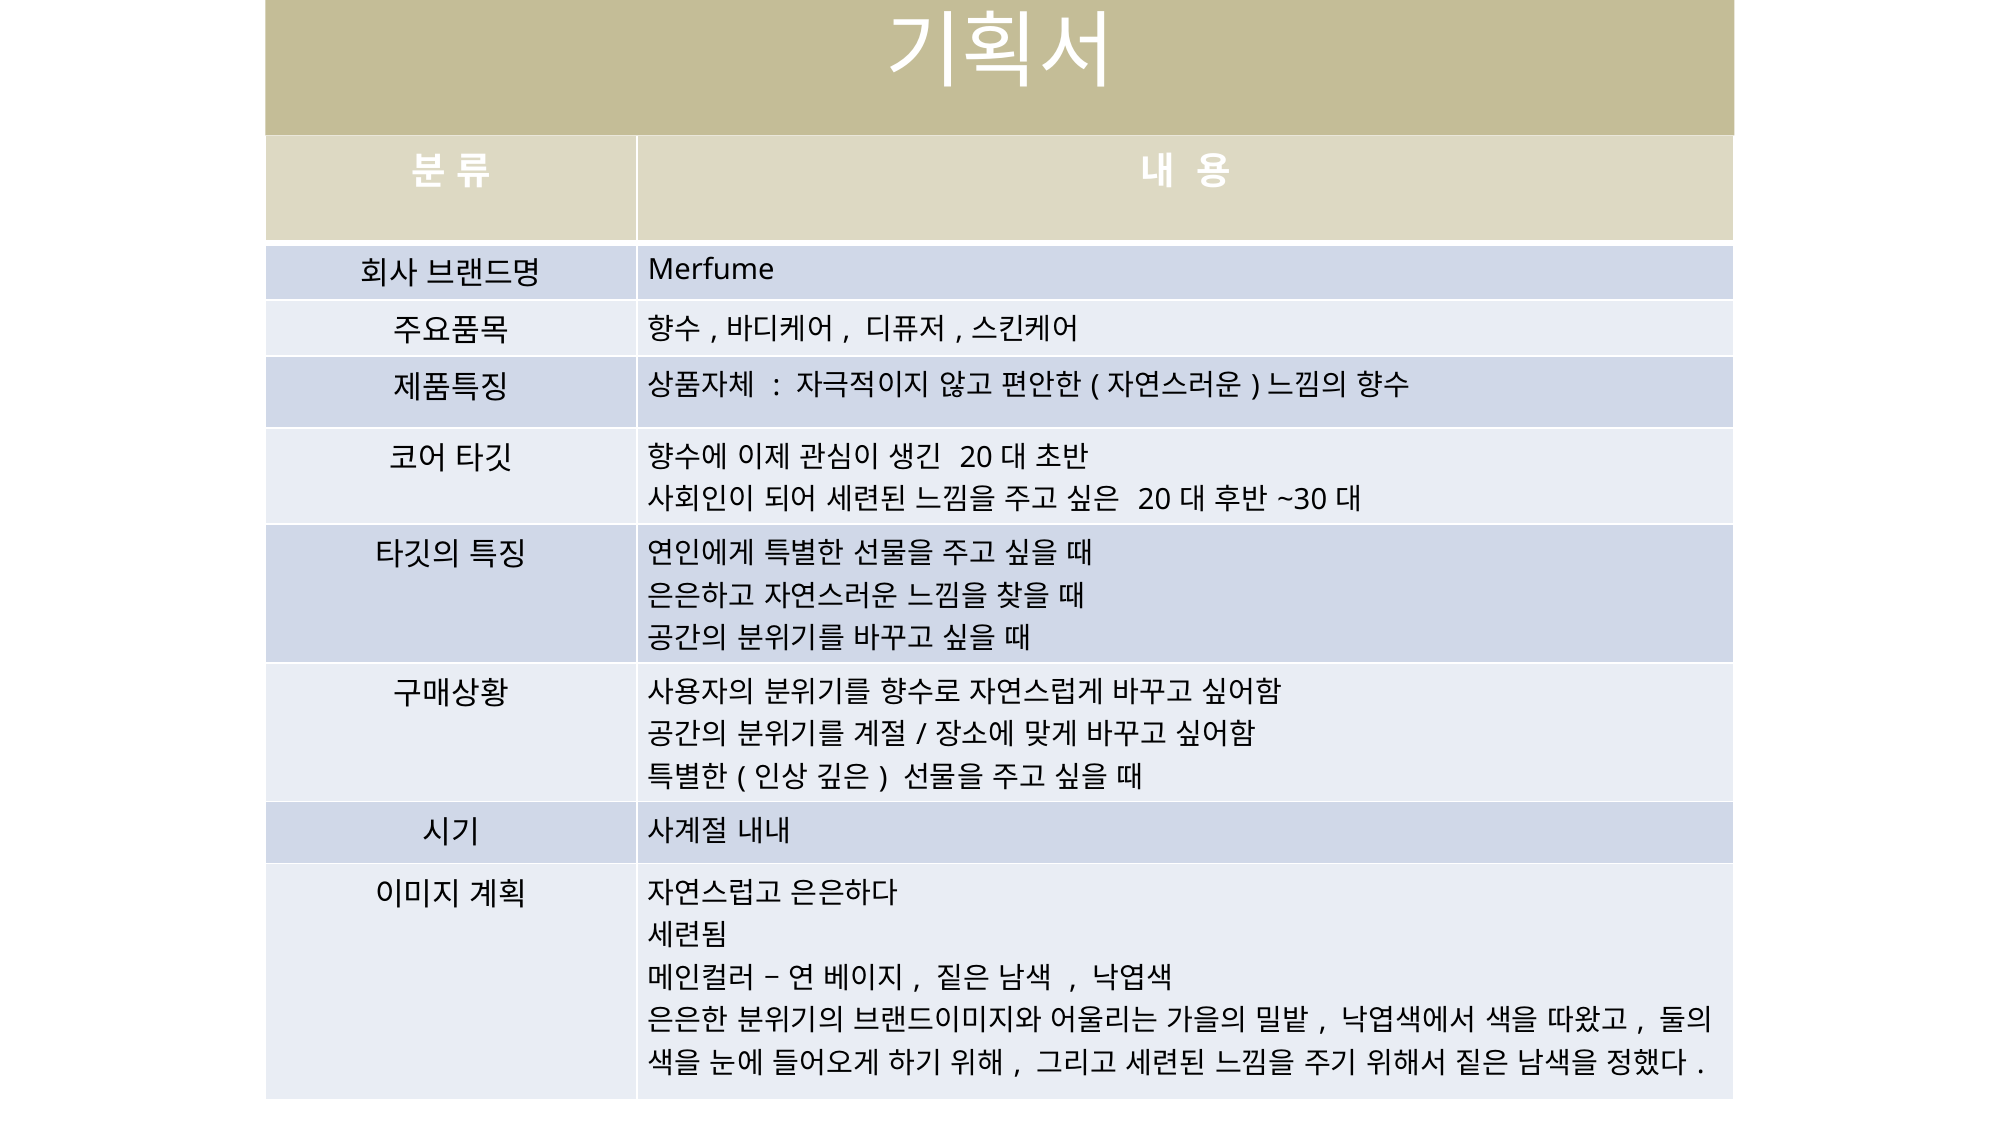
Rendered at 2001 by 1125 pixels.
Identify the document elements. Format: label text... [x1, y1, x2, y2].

text_box 기획서 [265, 0, 1735, 136]
table_cell 시기 [266, 802, 636, 863]
table_header 내 용 [638, 136, 1733, 240]
table_cell 향수에 이제 관심이 생긴 20대 초반 사회인이 되어 세련된 느낌을 주고 싶은 20대 후반~30대 [638, 429, 1733, 523]
table_cell 사용자의 분위기를 향수로 자연스럽게 바꾸고 싶어함 공간의 분위기를 계절/장소에 맞게 바꾸고 싶어함 특별한(인상 깊은) 선물을 주고 싶을 때 [638, 664, 1733, 801]
table_cell 자연스럽고 은은하다 세련됨 메인컬러 – 연 베이지, 짙은 남색 , 낙엽색 은은한 분위기의 브랜드이미지와 어울리는 가을의 밀밭, 낙엽색에서 색을 따왔고, 둘의 색을 눈에 들어오게 하기 위해, 그리고 세련된 느낌을 주기 위해서 짙은 남색을 정했다. [638, 864, 1733, 1099]
table_cell 향수,바디케어, 디퓨저,스킨케어 [638, 301, 1733, 355]
table_cell 사계절 내내 [638, 802, 1733, 863]
table_cell 회사 브랜드명 [266, 246, 636, 299]
table_cell 구매상황 [266, 664, 636, 801]
table_cell 이미지 계획 [266, 864, 636, 1099]
table_cell Merfume [638, 246, 1733, 299]
table_cell 주요품목 [266, 301, 636, 355]
table_header 분 류 [266, 136, 636, 240]
table_cell 타깃의 특징 [266, 525, 636, 662]
table_cell 코어 타깃 [266, 429, 636, 523]
table_cell 상품자체 : 자극적이지 않고 편안한(자연스러운)느낌의 향수 [638, 357, 1733, 427]
table_cell 제품특징 [266, 357, 636, 427]
table_cell 연인에게 특별한 선물을 주고 싶을 때 은은하고 자연스러운 느낌을 찾을 때 공간의 분위기를 바꾸고 싶을 때 [638, 525, 1733, 662]
